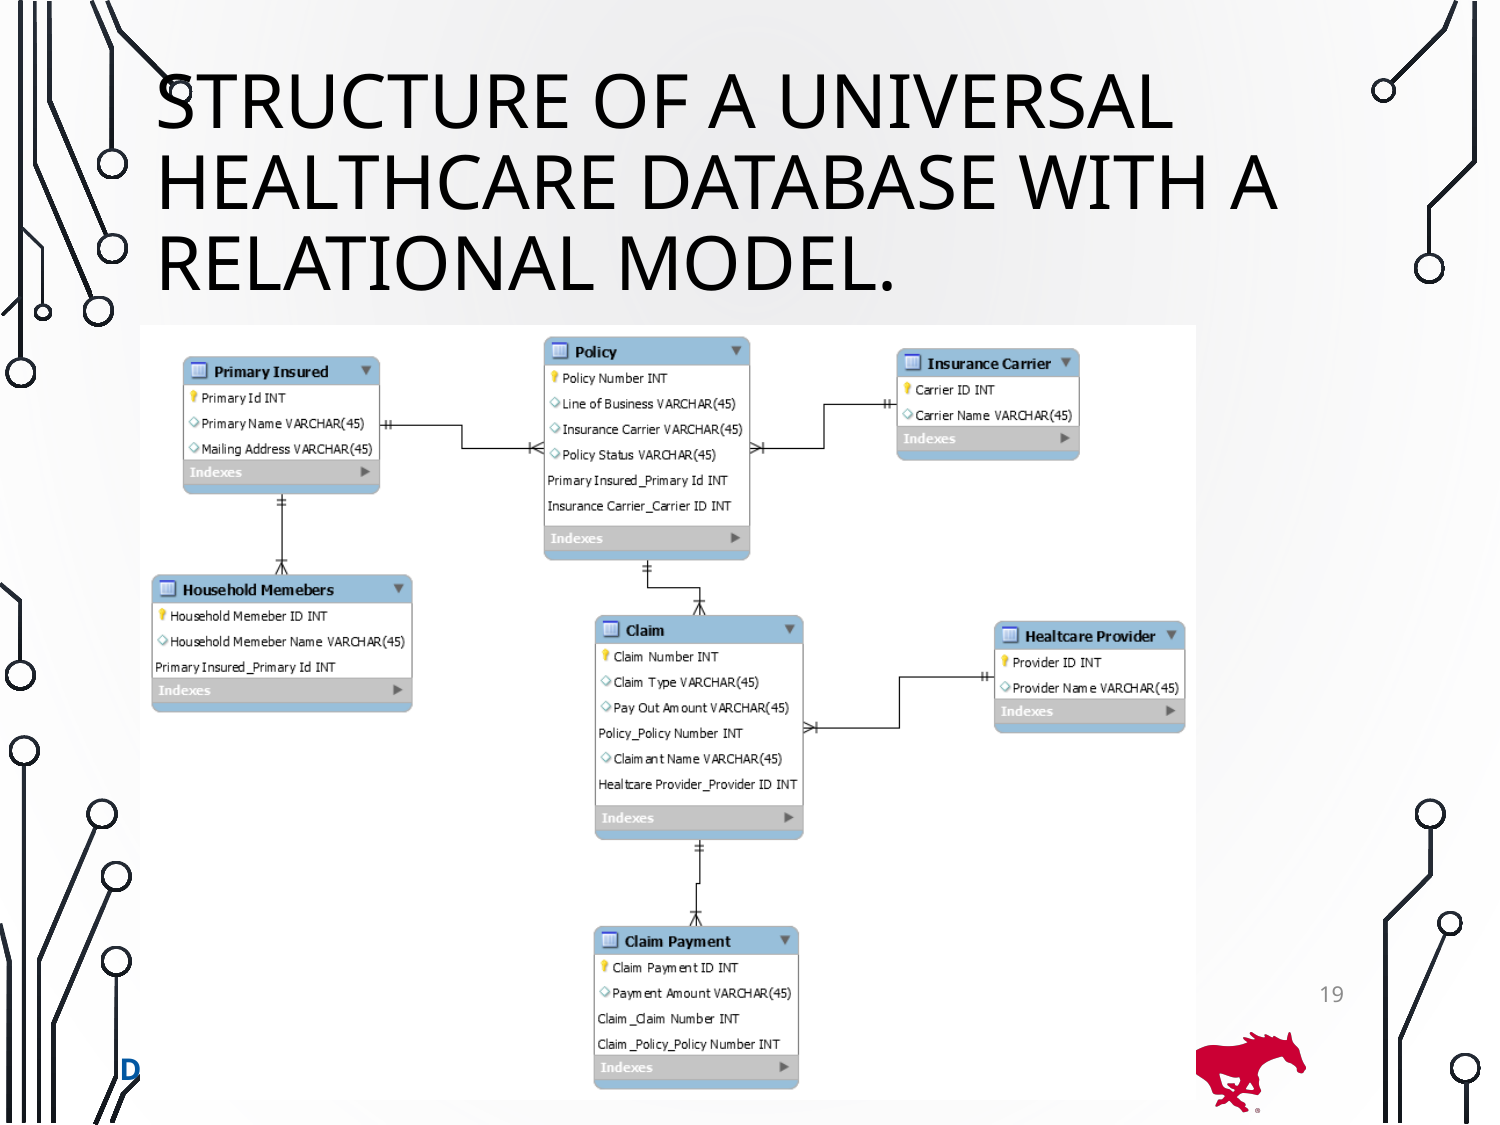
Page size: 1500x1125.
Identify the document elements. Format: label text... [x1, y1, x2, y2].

title Structure of a Universal Healthcare Database with a Relational Model. [140, 63, 1360, 307]
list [140, 325, 1196, 1100]
slide_number 19 [1264, 965, 1360, 1025]
picture [1151, 1032, 1306, 1113]
